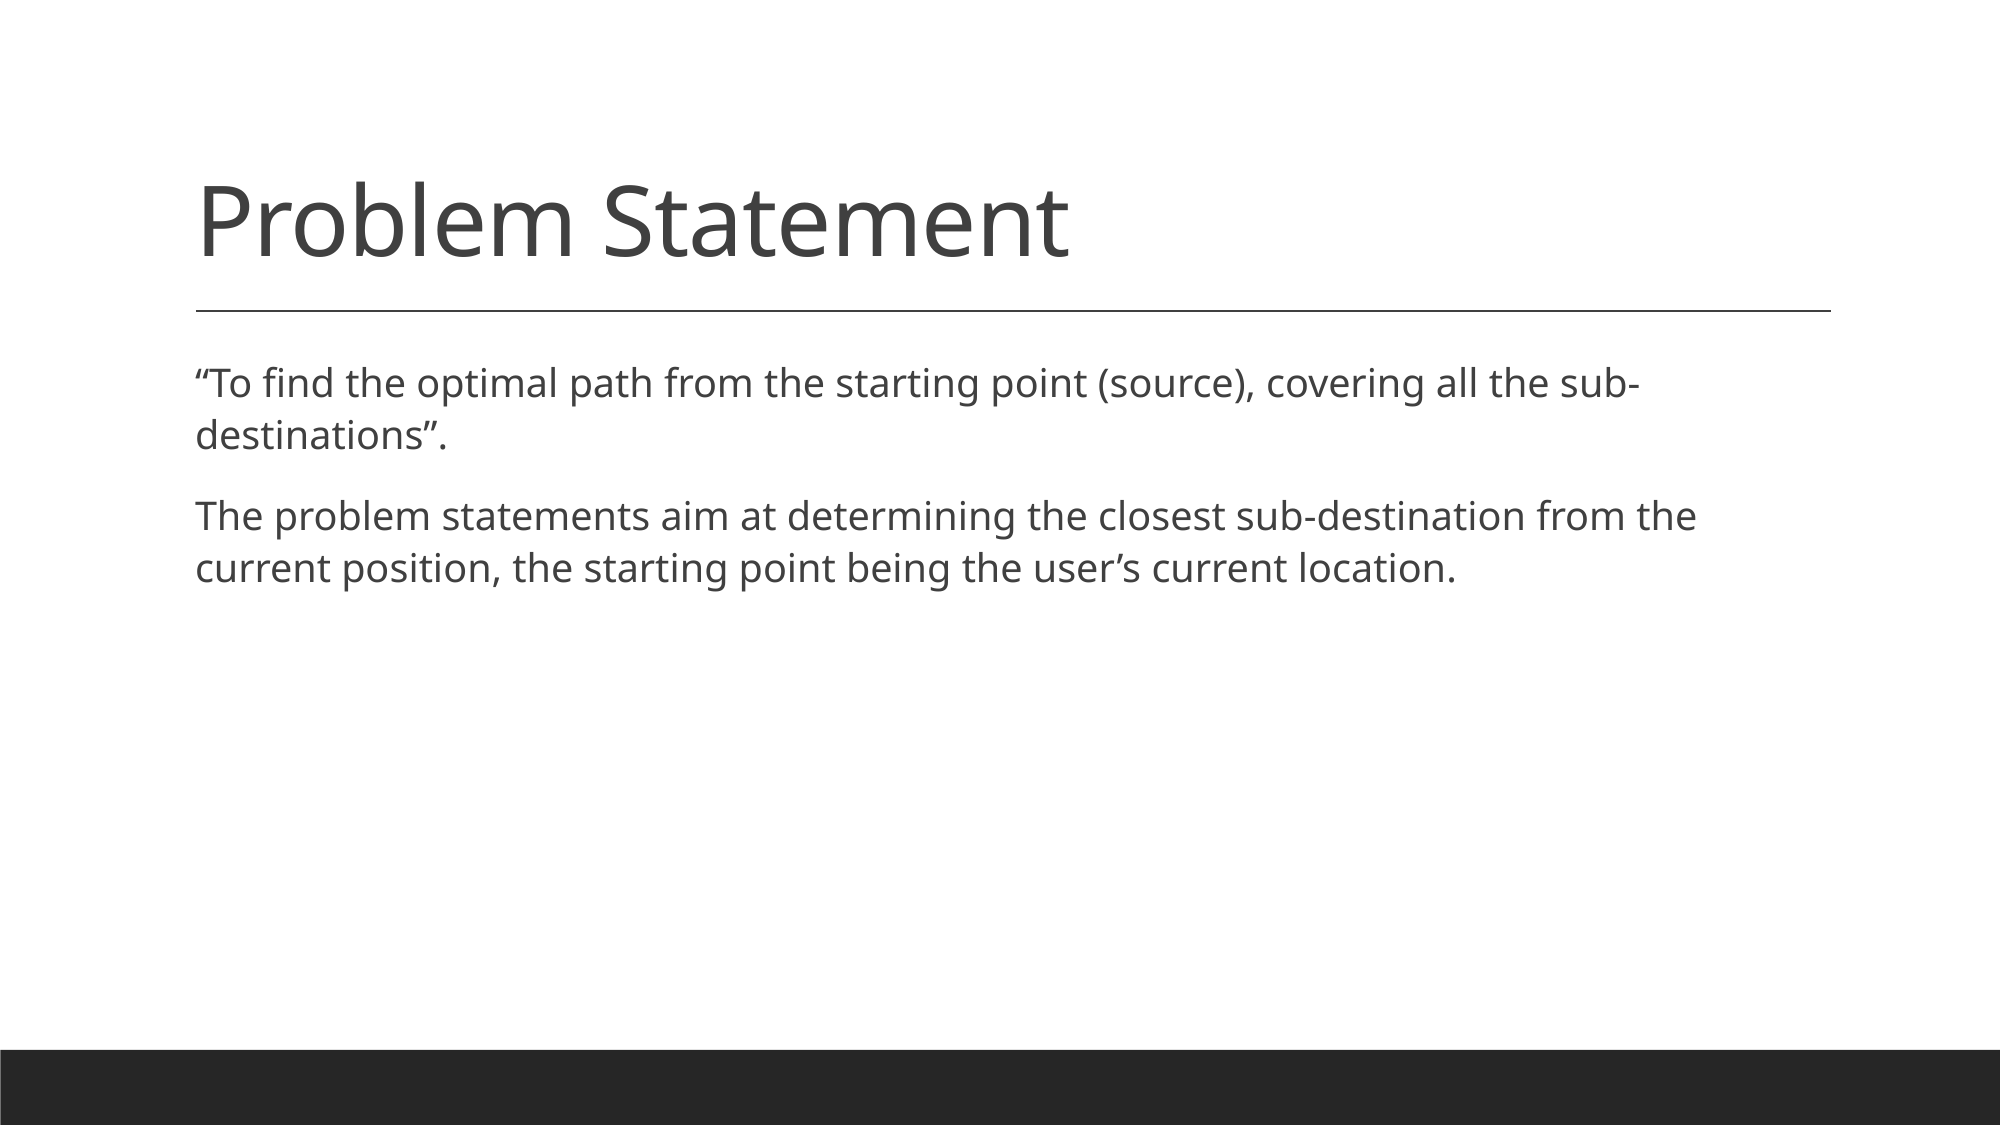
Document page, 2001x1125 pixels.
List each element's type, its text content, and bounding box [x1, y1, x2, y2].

title Problem Statement [180, 47, 1830, 285]
list “To find the optimal path from the starting point (source), covering all the sub-destinations”. The problem statements aim at determining the closest sub-destination from the current position, the starting point being the user’s current location. [180, 345, 1830, 963]
